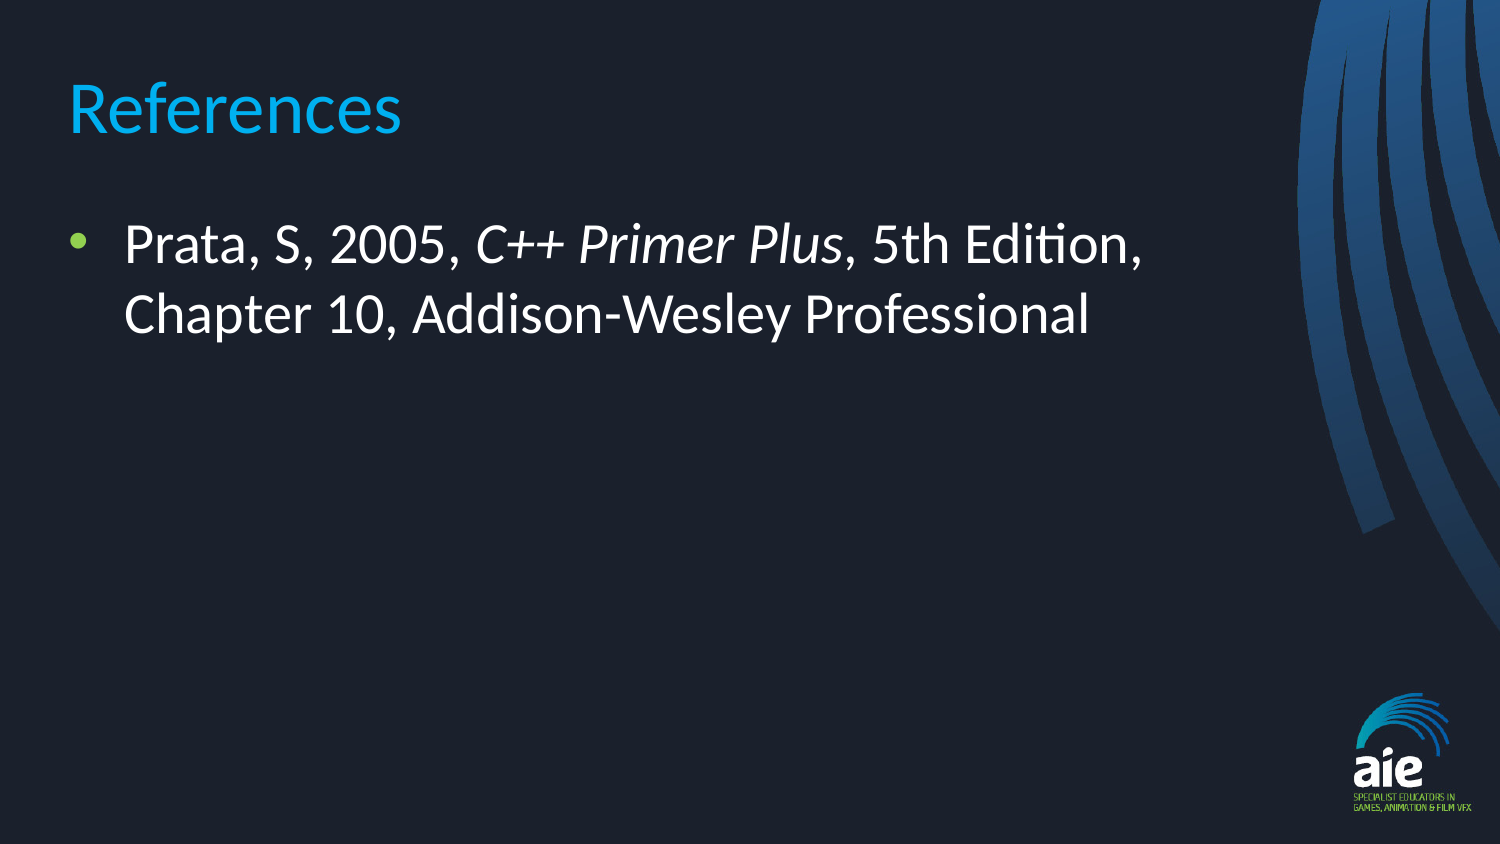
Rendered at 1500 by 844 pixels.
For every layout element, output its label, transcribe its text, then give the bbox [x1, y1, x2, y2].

picture [0, 0, 1500, 844]
title References [53, 33, 1425, 175]
list Prata, S, 2005, C++ Primer Plus, 5th Edition, Chapter 10, Addison-Wesley Professional [53, 197, 1329, 753]
